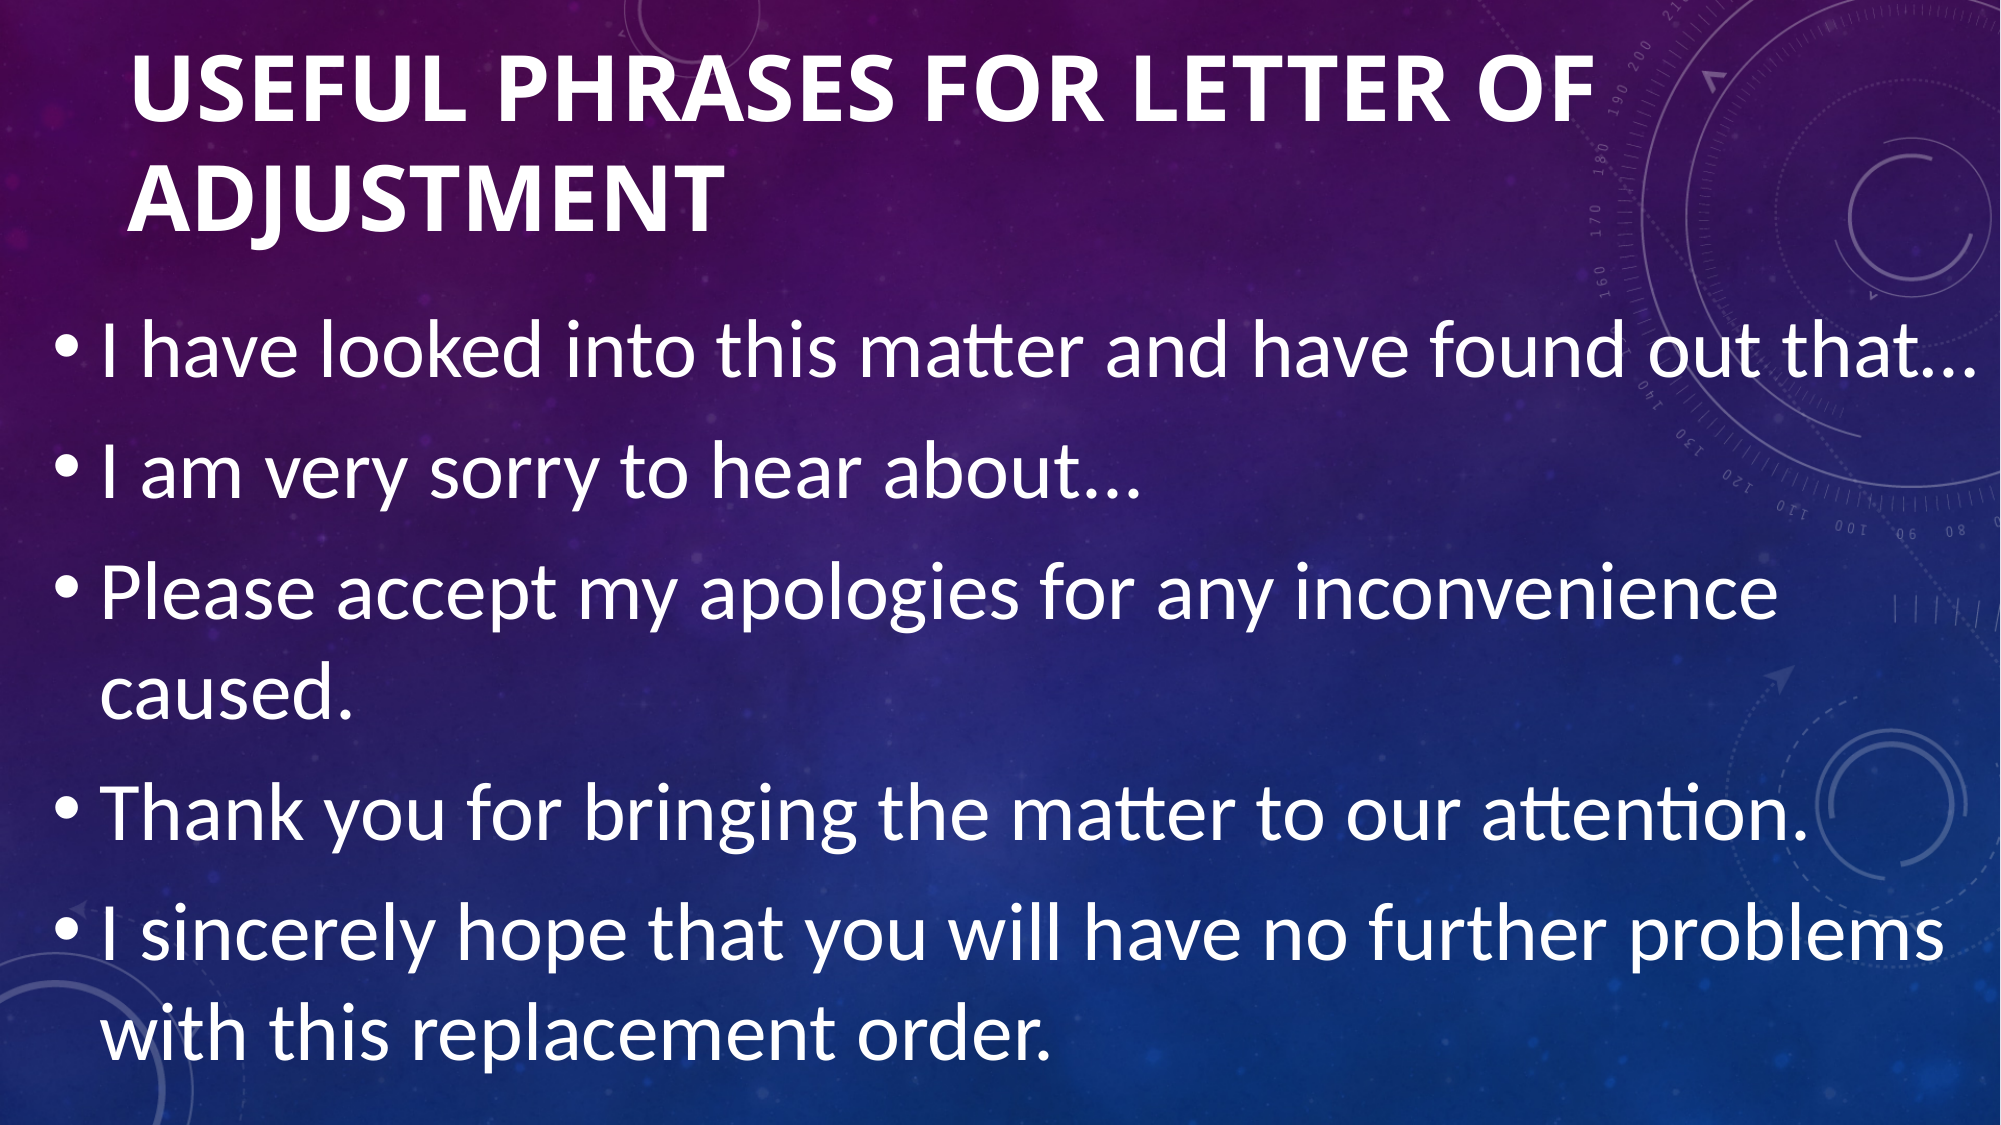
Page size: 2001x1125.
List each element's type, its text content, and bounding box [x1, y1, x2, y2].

picture [0, 0, 2001, 1125]
title USEFUL PHRASES FOR LETTER OF ADJUSTMENT [112, 20, 2000, 260]
list I have looked into this matter and have found out that… I am very sorry to hear about... Please accept my apologies for any inconvenience caused. Thank you for bringing the matter to our attention. ​I sincerely hope that you will have no further problems with this replacement order. [37, 386, 2000, 986]
